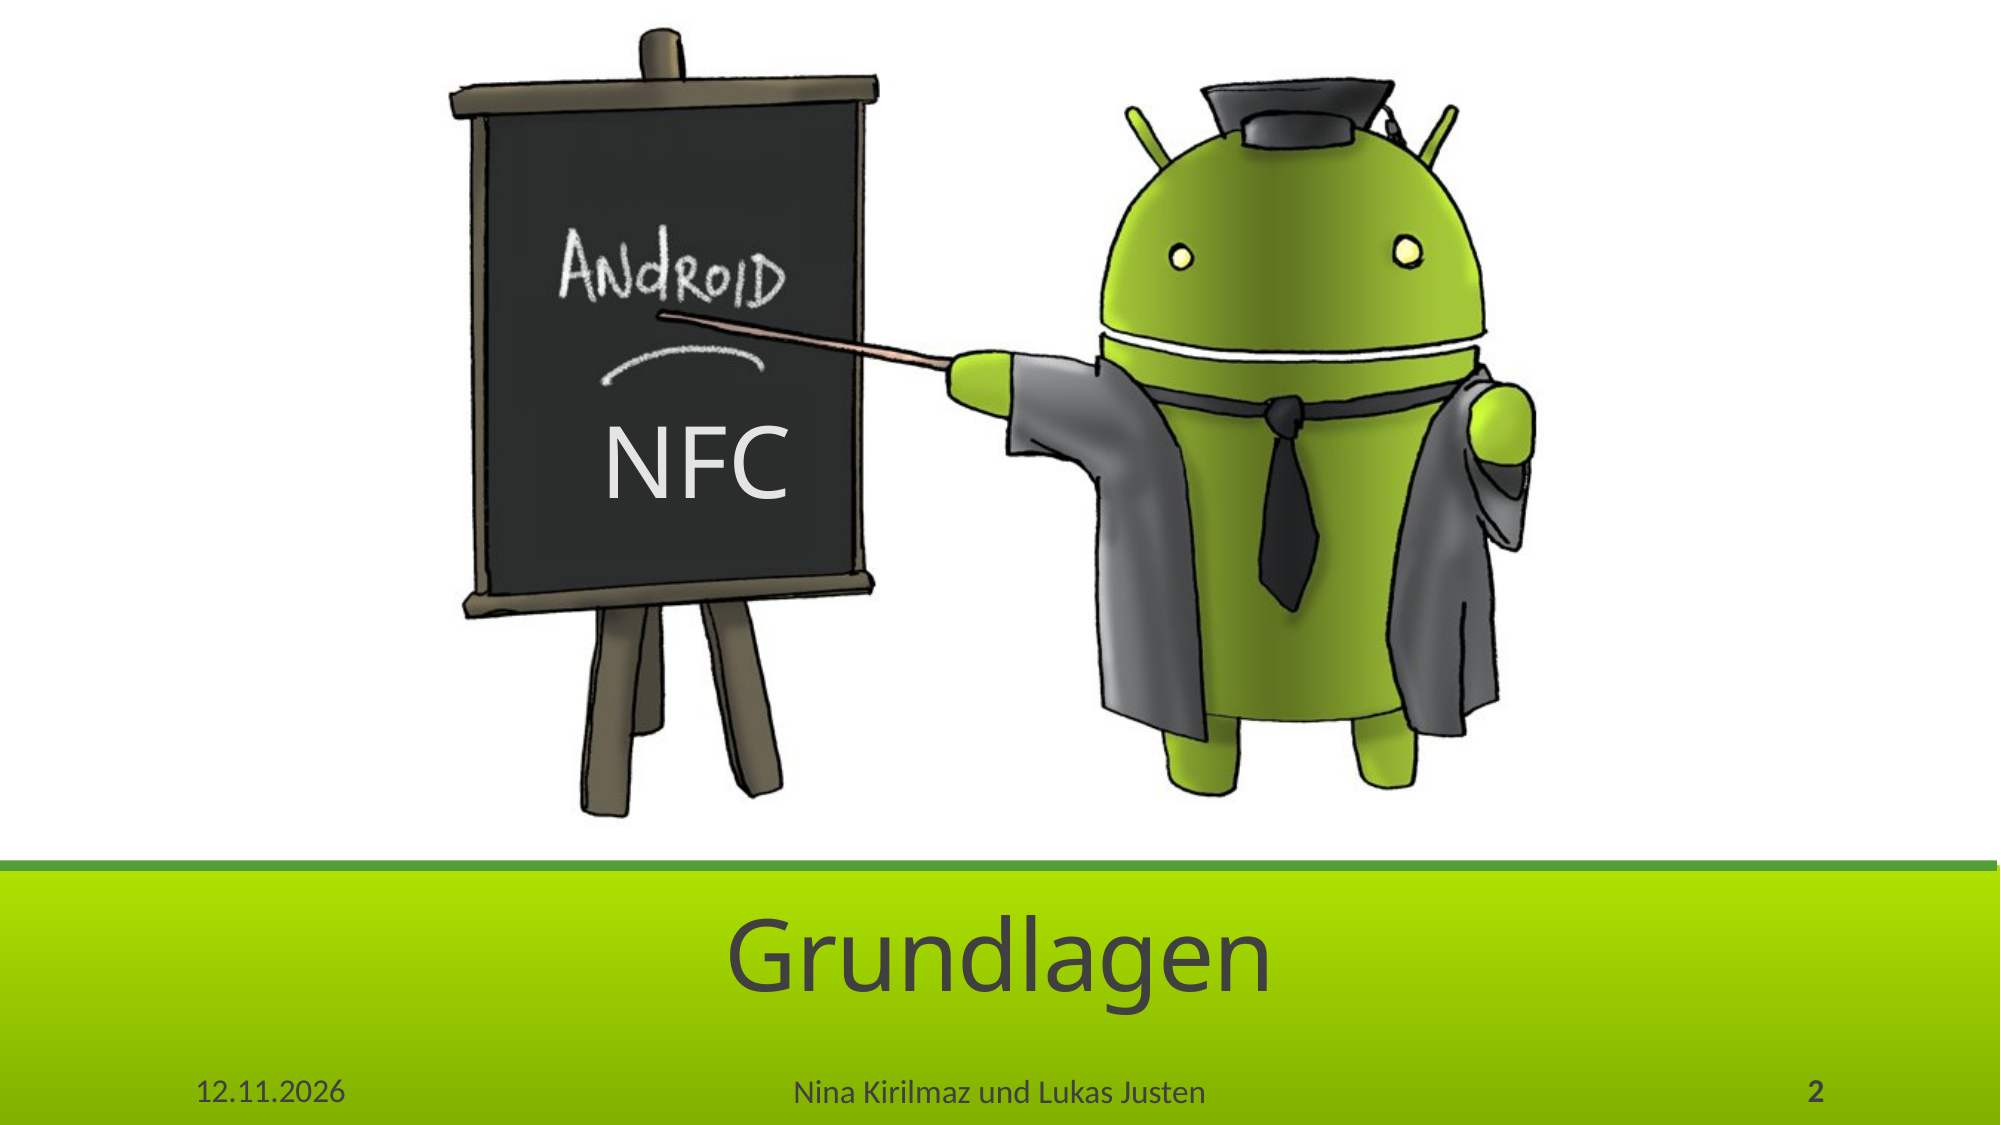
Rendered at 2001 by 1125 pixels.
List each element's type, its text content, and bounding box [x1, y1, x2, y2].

title Grundlagen [170, 902, 1830, 1038]
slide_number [180, 1059, 586, 1120]
picture [394, 10, 1606, 850]
slide_number 2 [1624, 1059, 1840, 1120]
